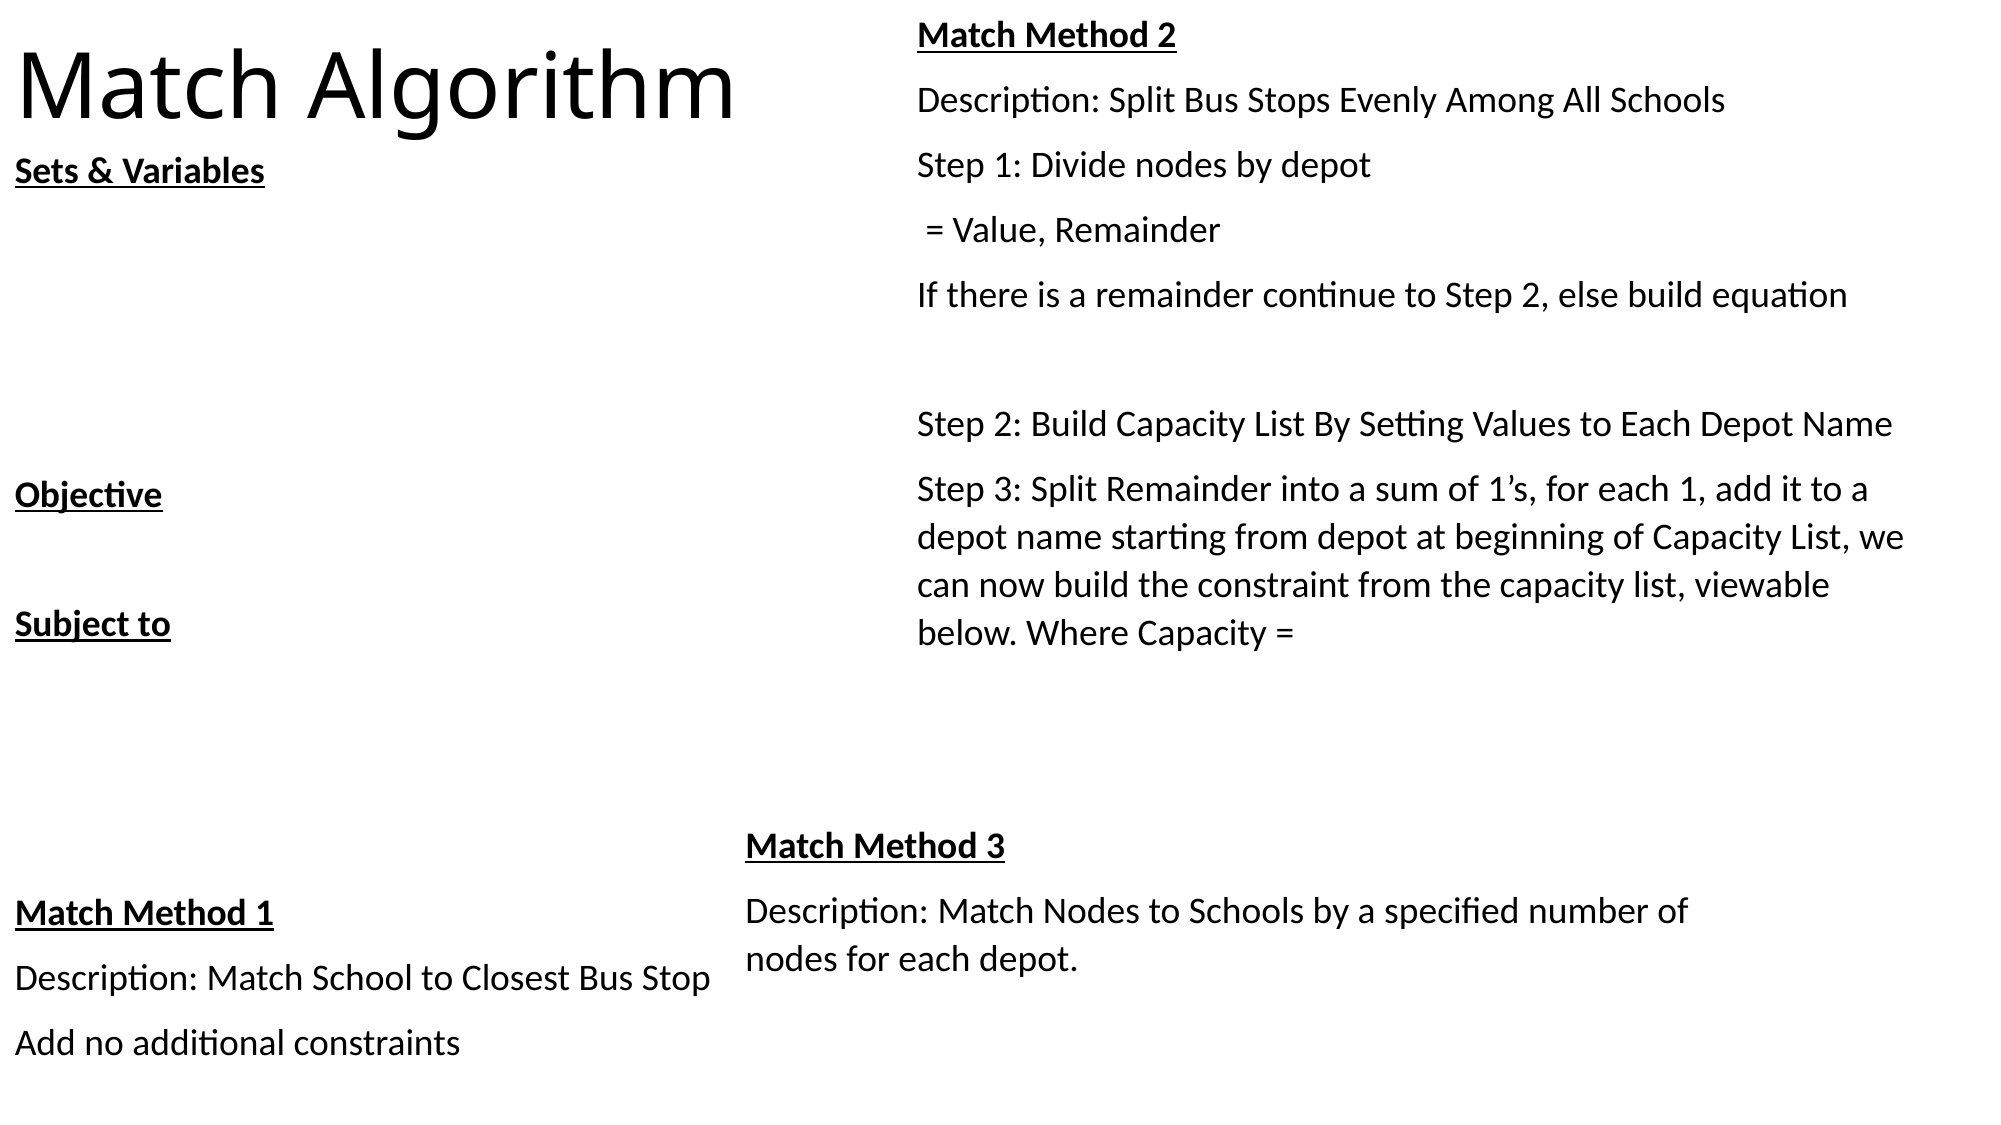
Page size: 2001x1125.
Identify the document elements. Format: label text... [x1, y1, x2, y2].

title Match Algorithm [0, 0, 1725, 198]
text_box Match Method 1 Description: Match School to Closest Bus Stop Add no additional constraints [0, 877, 1000, 1071]
